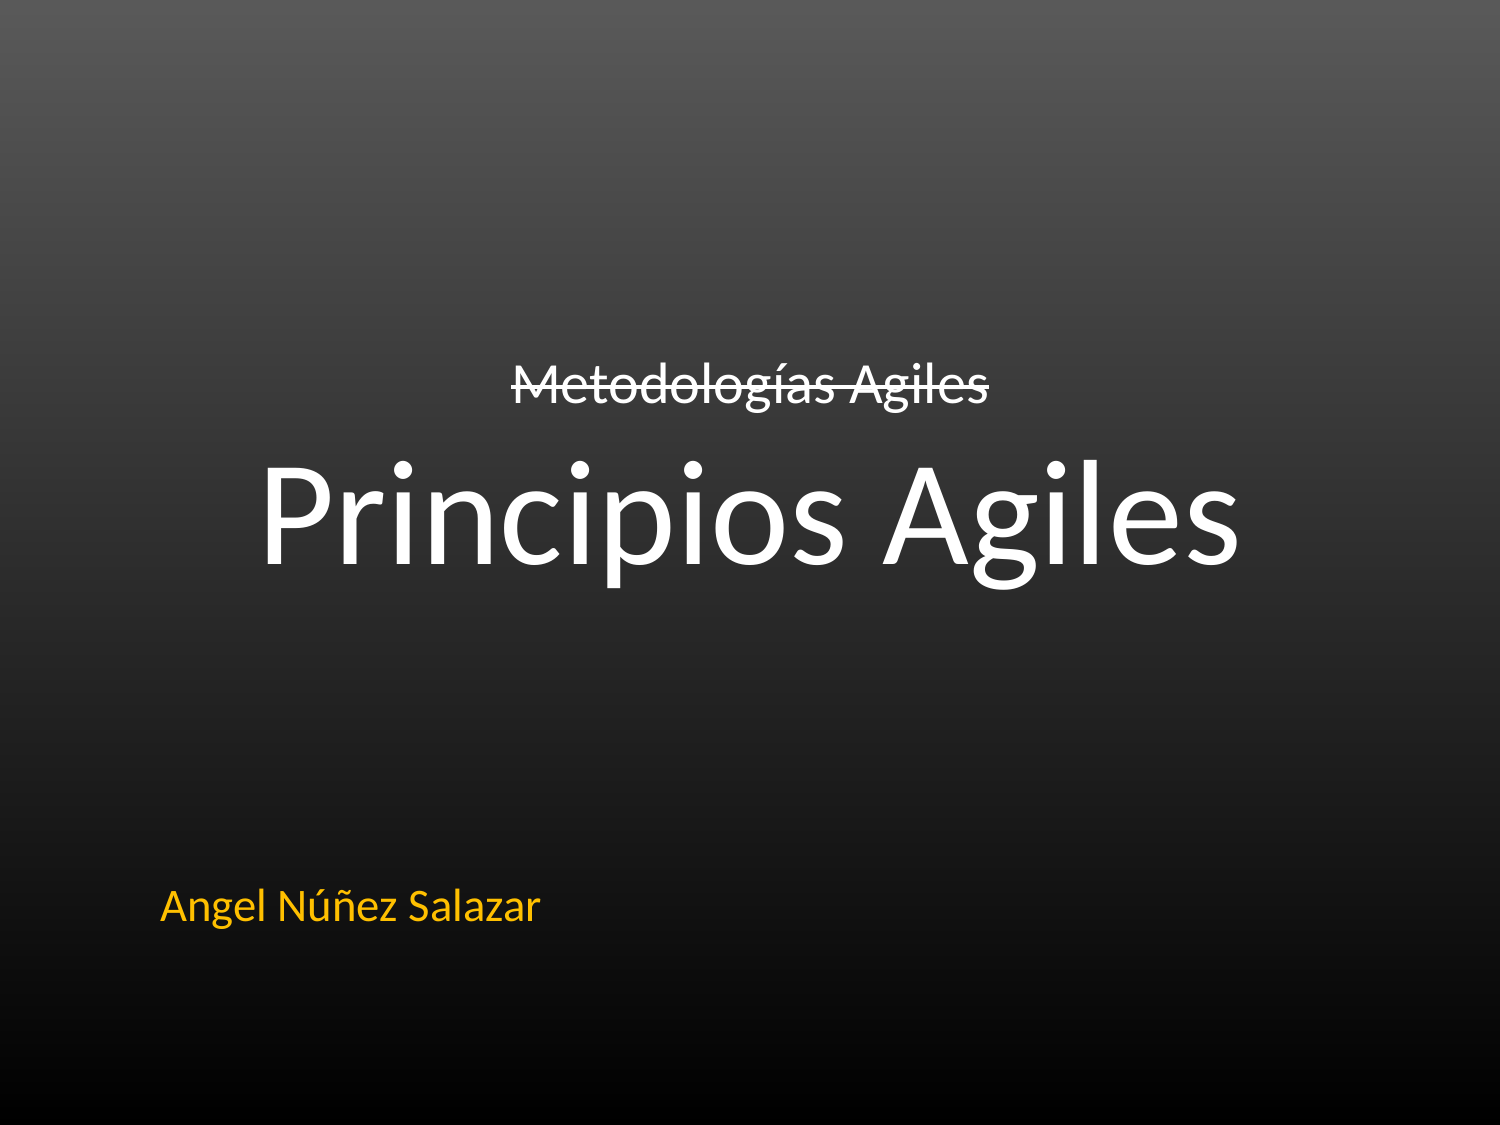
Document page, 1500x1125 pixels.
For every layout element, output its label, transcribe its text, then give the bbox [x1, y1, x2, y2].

subtitle Angel Núñez Salazar [35, 867, 668, 939]
title Metodologías Agiles Principios Agiles [112, 337, 1388, 603]
